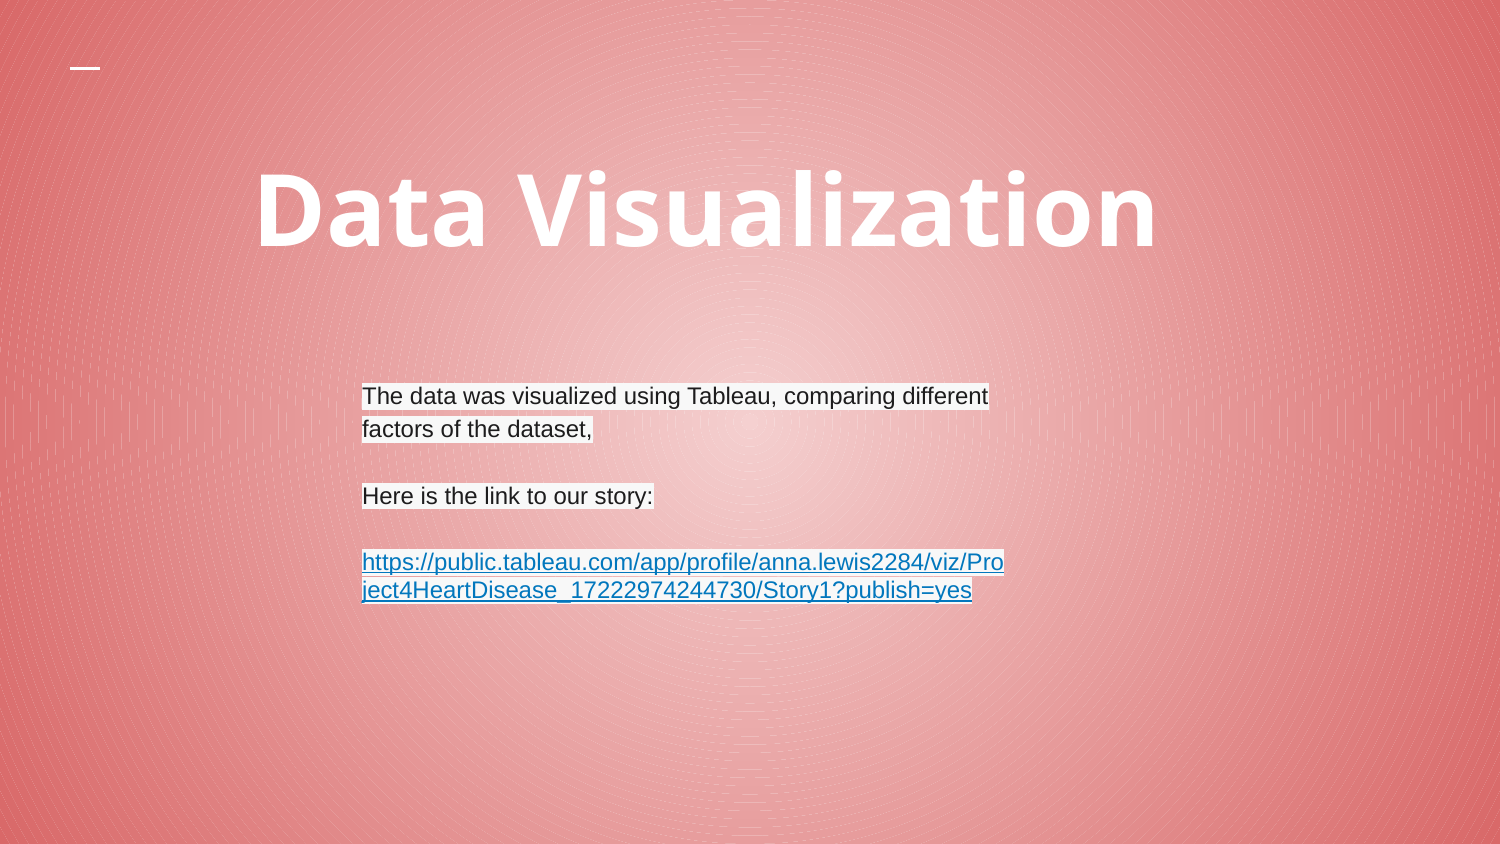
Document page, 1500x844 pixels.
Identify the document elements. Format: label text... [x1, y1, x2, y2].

title Data Visualization [237, 94, 1263, 319]
text_box [305, 336, 1035, 716]
text_box The data was visualized using Tableau, comparing different factors of the dataset, Here is the link to our story: https://public.tableau.com/app/profile/anna.lewis2284/viz/Project4HeartDisease_17222974244730/Story1?publish=yes [347, 361, 1024, 741]
